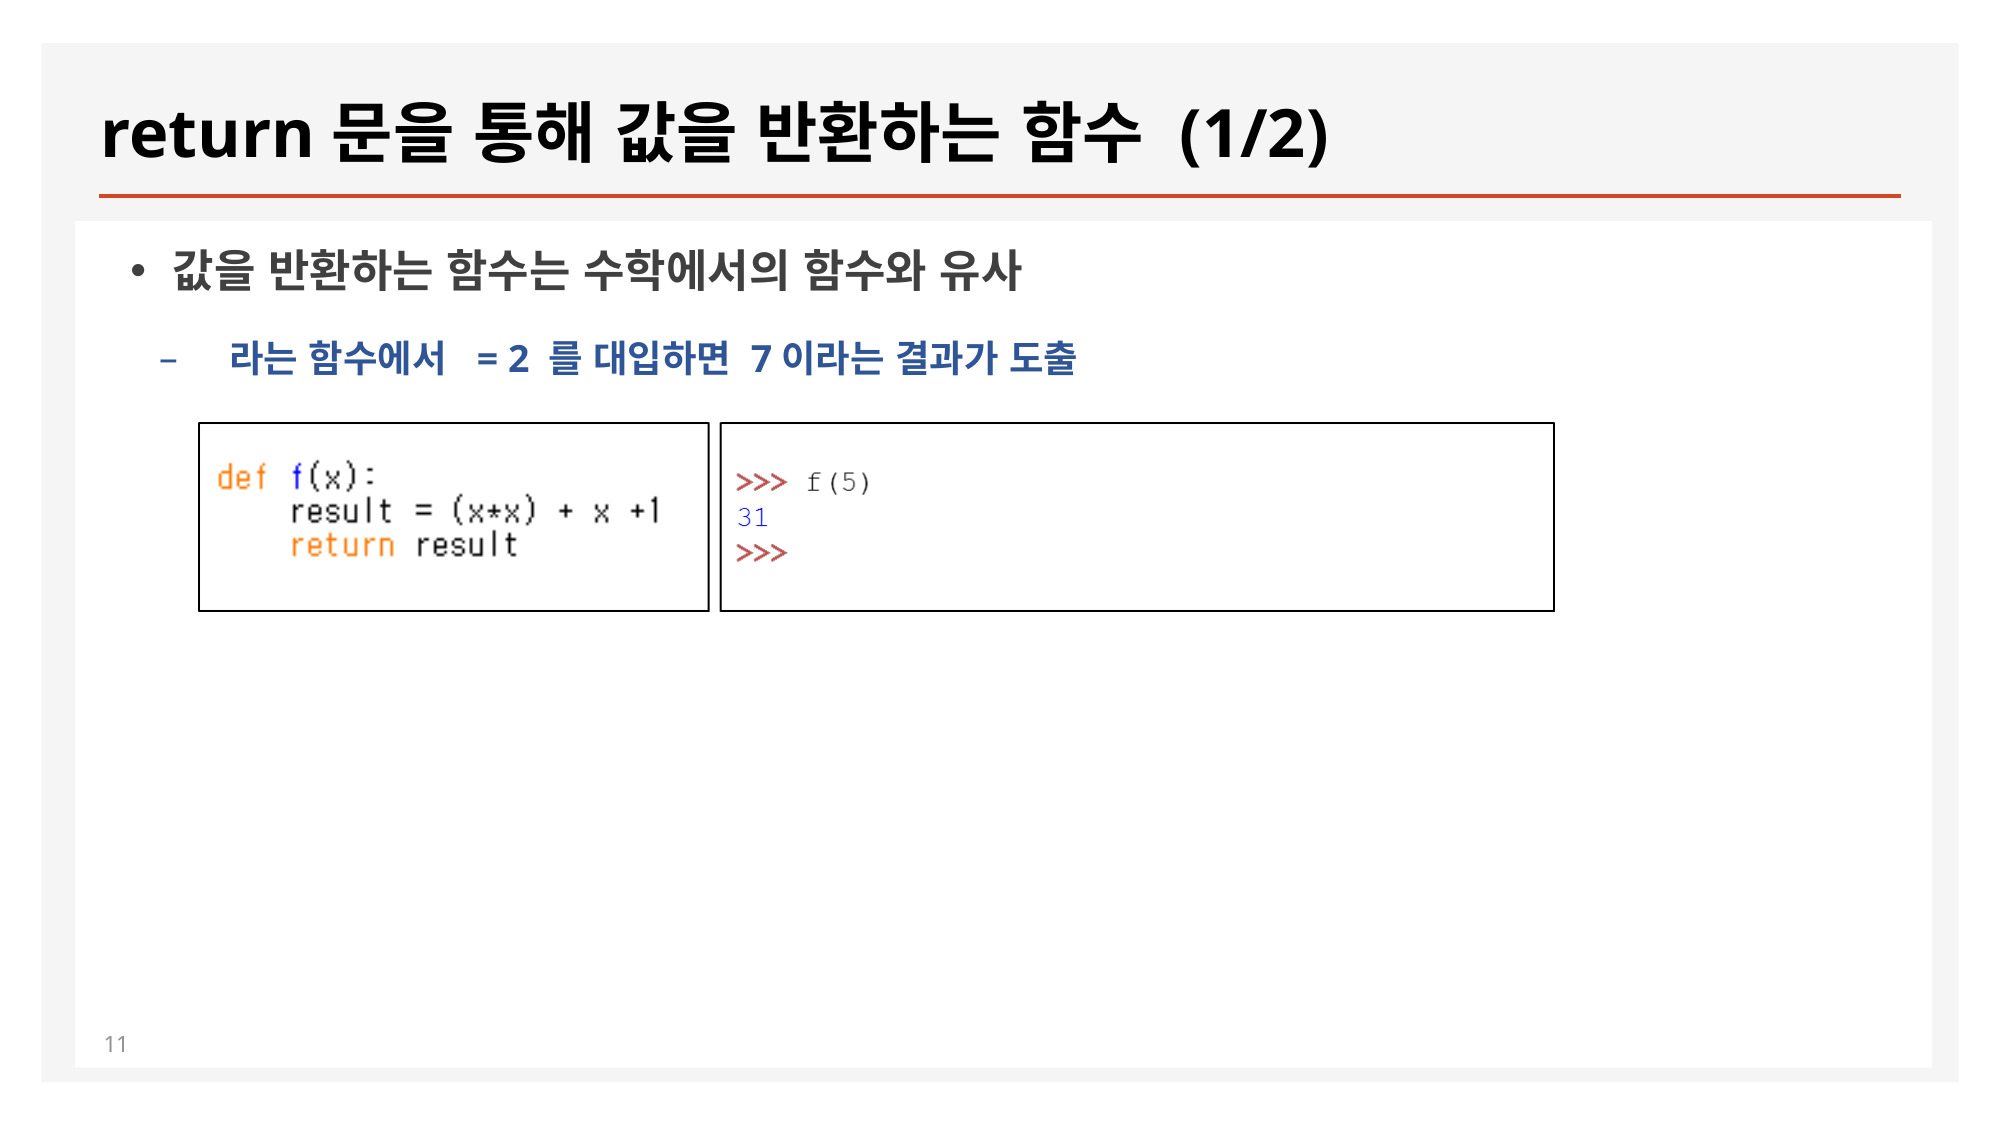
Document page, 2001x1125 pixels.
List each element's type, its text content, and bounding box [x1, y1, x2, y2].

slide_number 11 [88, 1015, 626, 1075]
title return문을 통해 값을 반환하는 함수 (1/2) [85, 73, 1465, 179]
picture [198, 422, 1555, 612]
